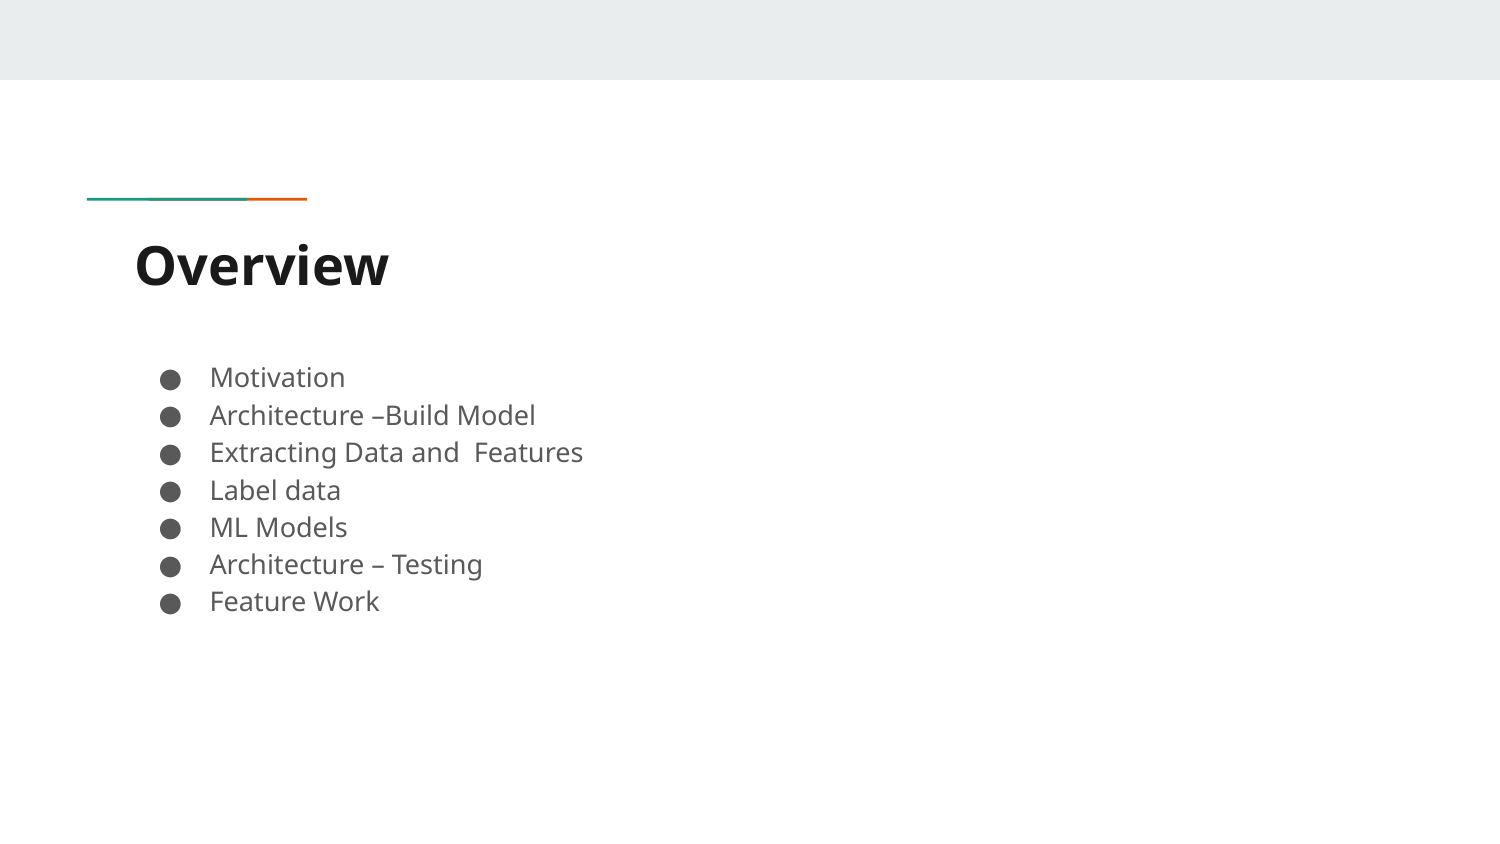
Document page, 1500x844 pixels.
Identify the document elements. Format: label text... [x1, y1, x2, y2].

list Motivation Architecture –Build Model Extracting Data and Features Label data ML Models Architecture – Testing Feature Work [119, 341, 1381, 712]
title Overview [119, 216, 1381, 305]
